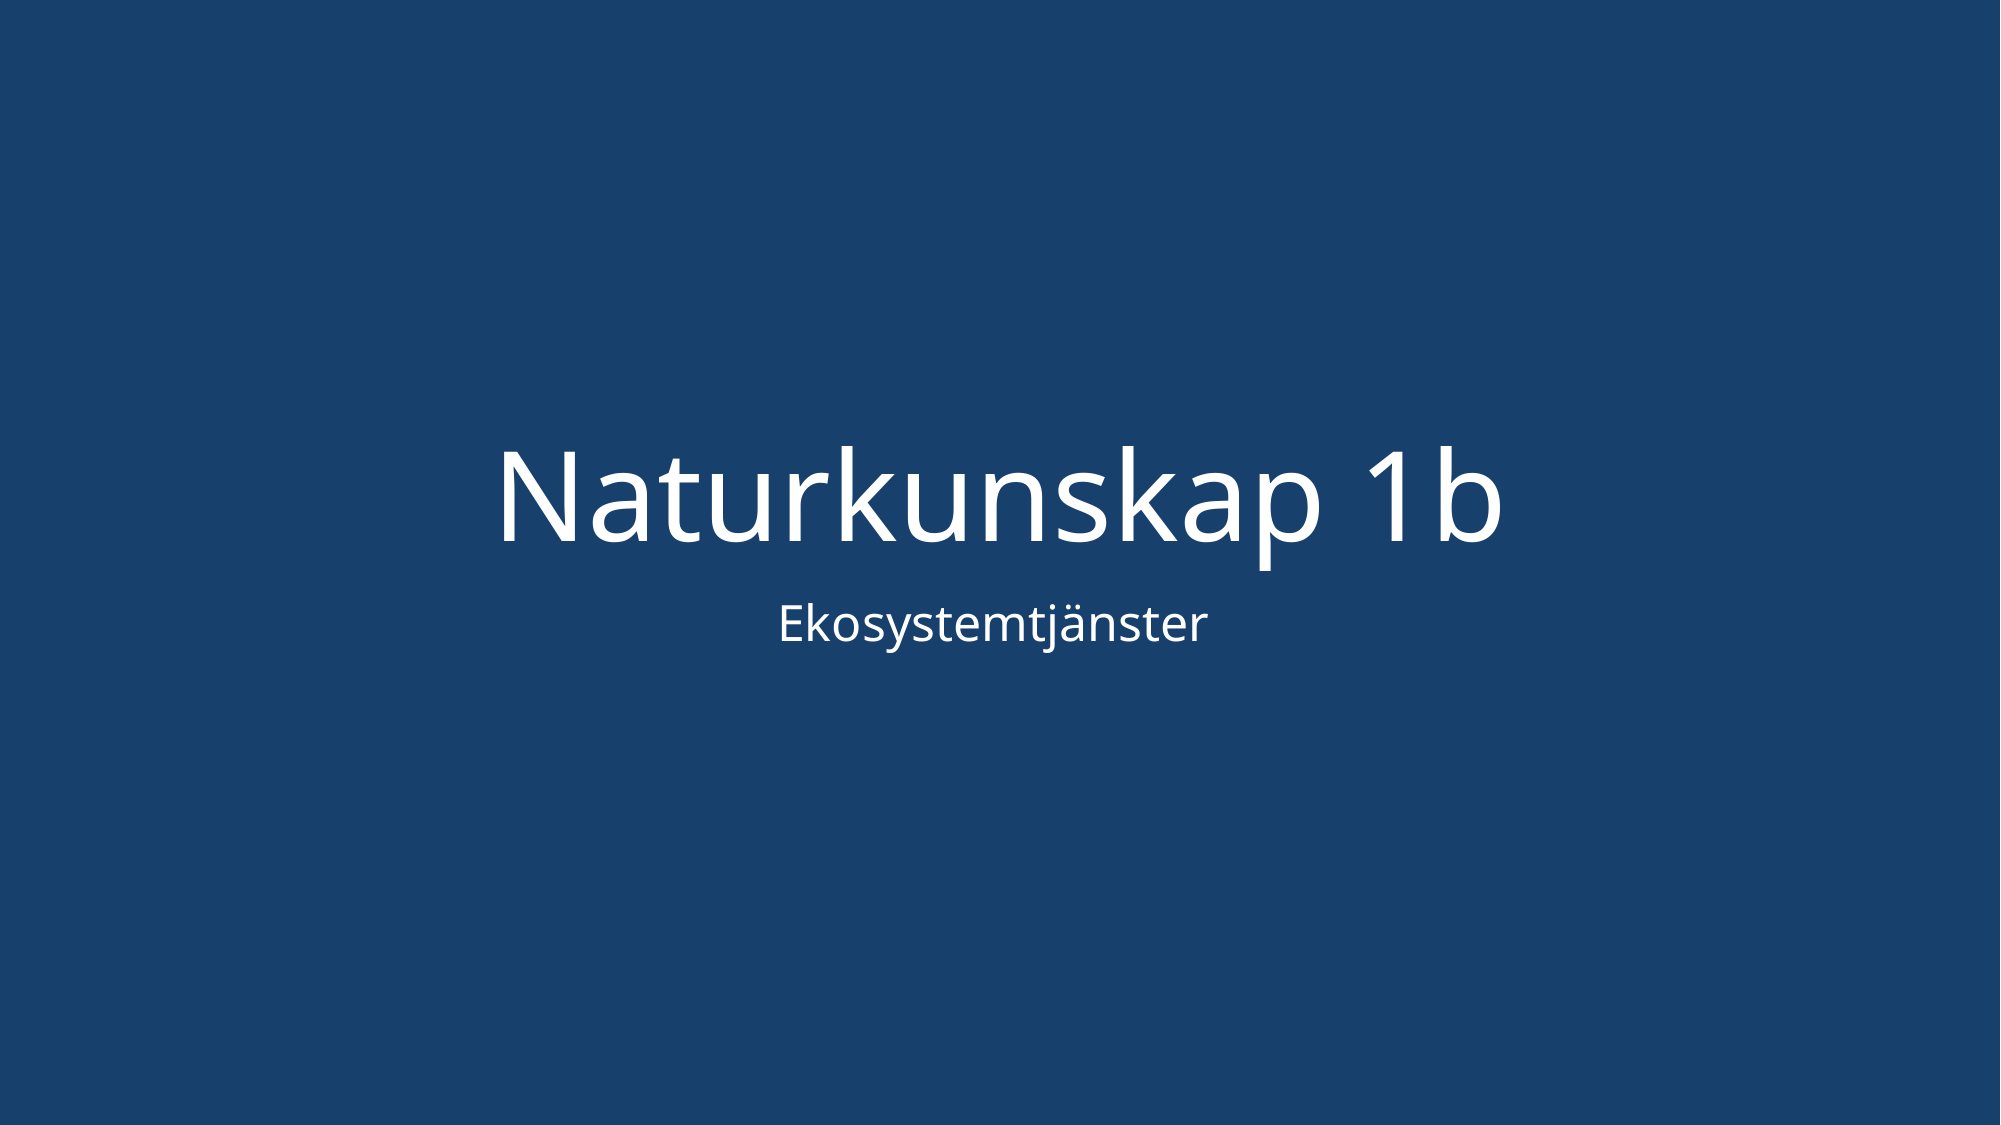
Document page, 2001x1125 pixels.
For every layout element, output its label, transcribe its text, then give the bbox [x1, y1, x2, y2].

title Naturkunskap 1b [249, 184, 1750, 576]
subtitle Ekosystemtjänster [249, 590, 1750, 863]
